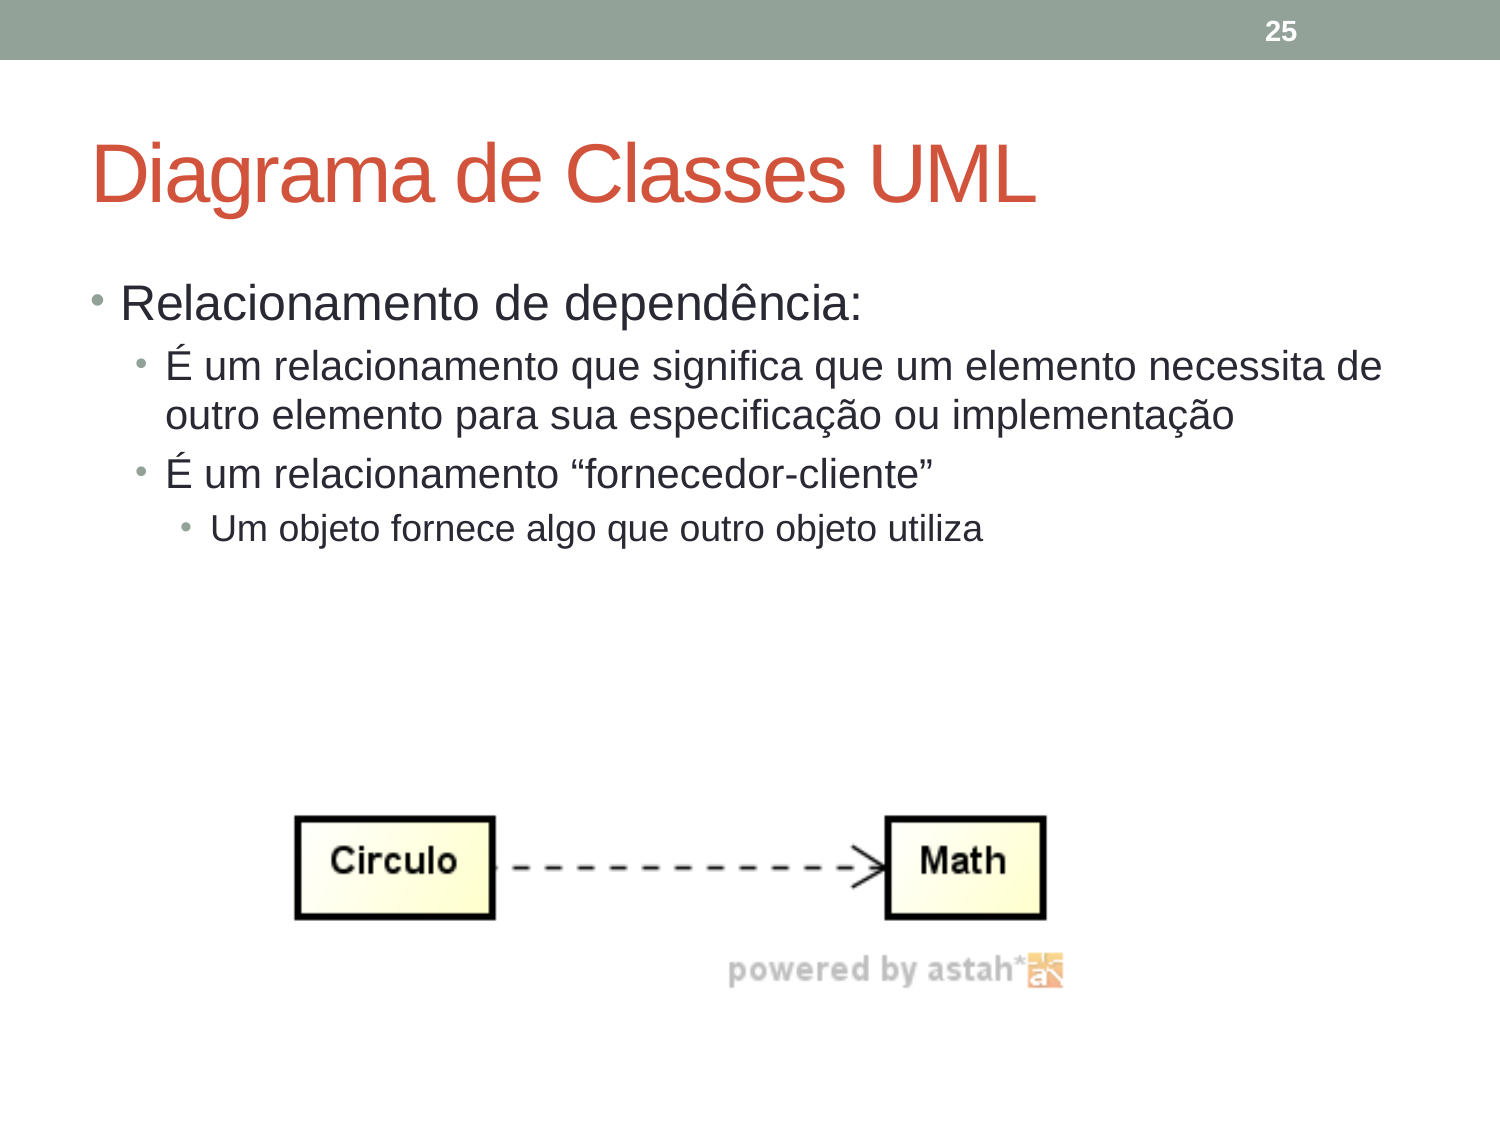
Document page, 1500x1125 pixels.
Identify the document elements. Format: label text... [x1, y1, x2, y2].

picture [265, 786, 1075, 1000]
slide_number 25 [1250, 3, 1425, 57]
list Relacionamento de dependência: É um relacionamento que significa que um elemento necessita de outro elemento para sua especificação ou implementação É um relacionamento “fornecedor-cliente” Um objeto fornece algo que outro objeto utiliza [75, 262, 1425, 1063]
title Diagrama de Classes UML [75, 87, 1425, 250]
